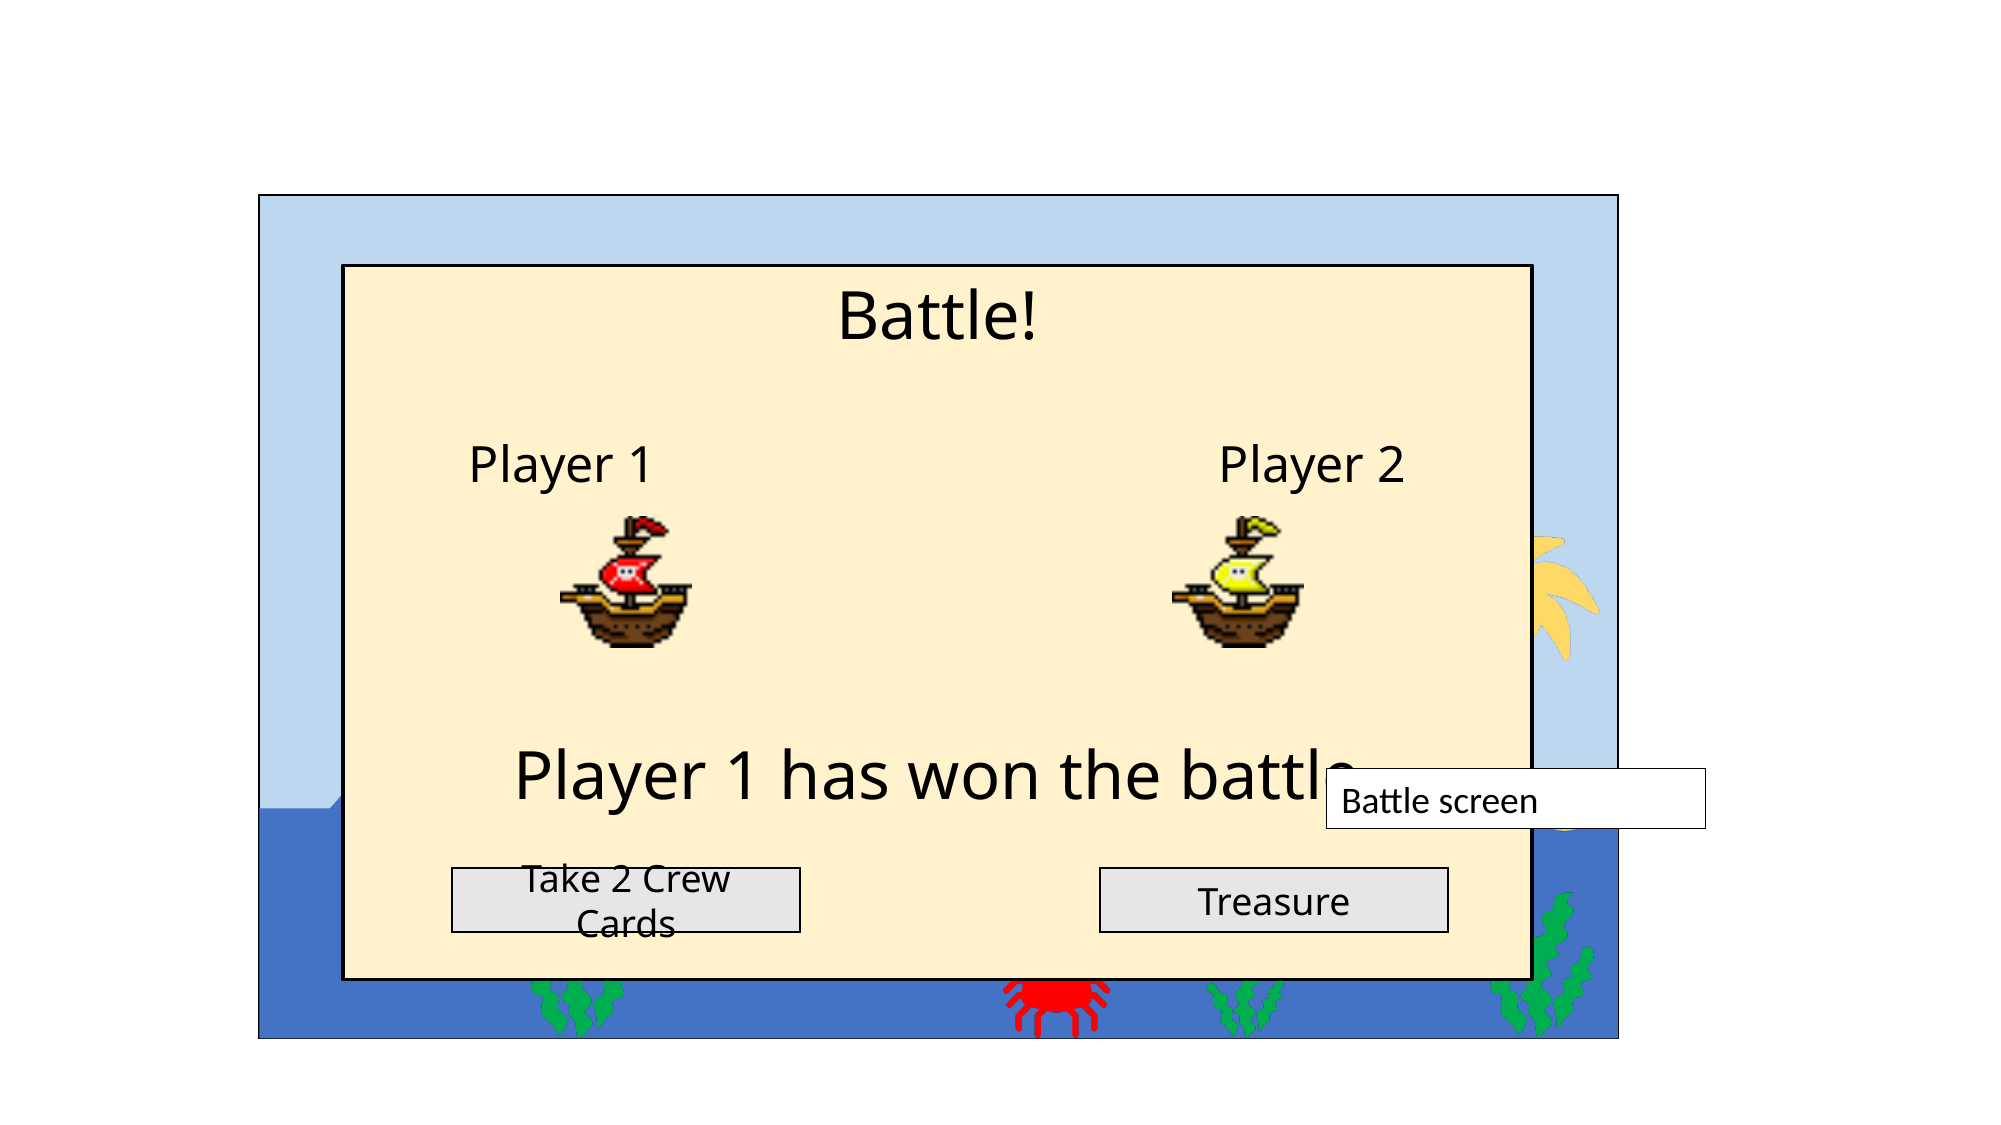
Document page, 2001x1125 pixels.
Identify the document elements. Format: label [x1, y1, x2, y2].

picture [1172, 516, 1304, 648]
text_box [259, 195, 1706, 1050]
picture [560, 516, 692, 648]
